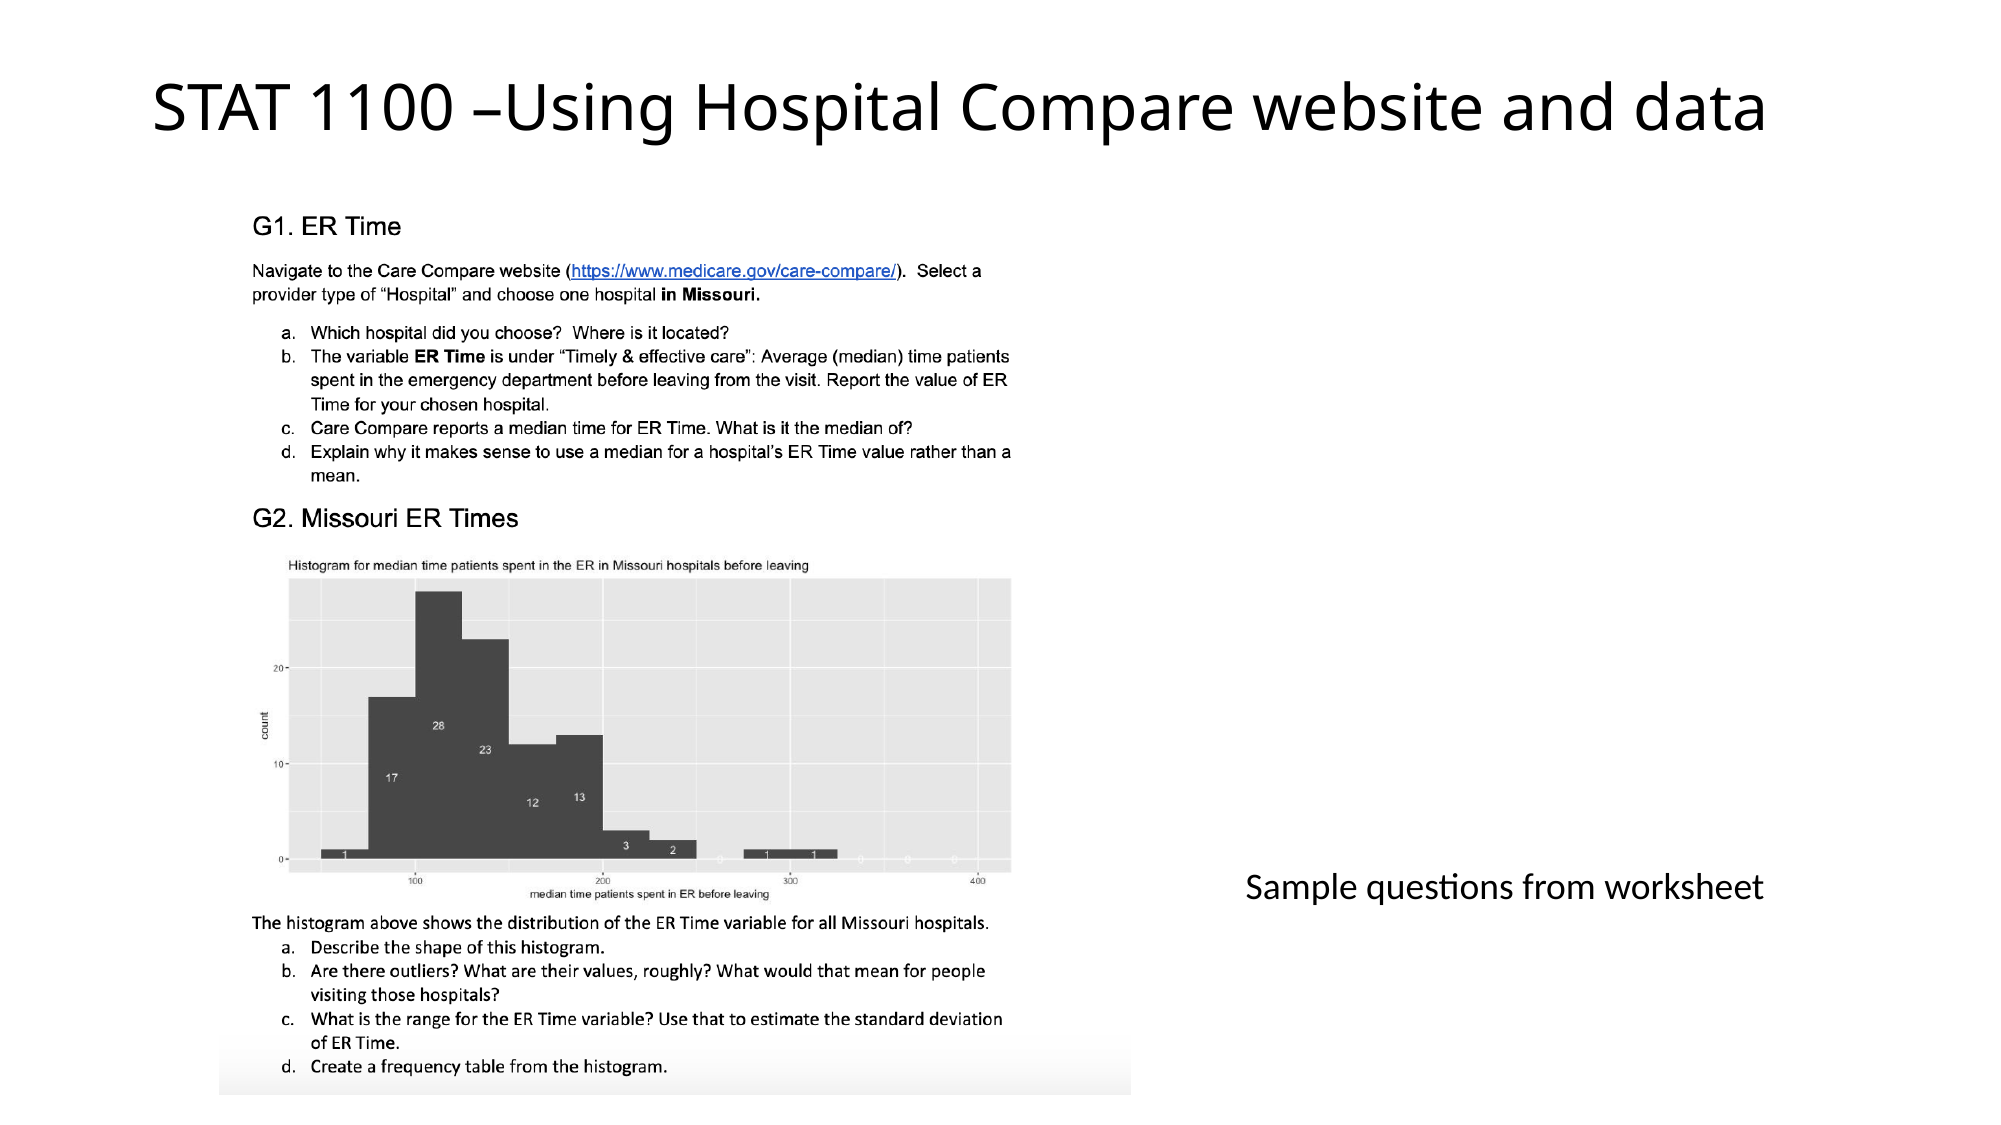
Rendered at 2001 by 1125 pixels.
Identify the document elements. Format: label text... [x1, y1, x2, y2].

title STAT 1100 –Using Hospital Compare website and data [137, 59, 1863, 161]
picture [218, 208, 1131, 1095]
text_box Sample questions from worksheet [1230, 854, 1781, 915]
